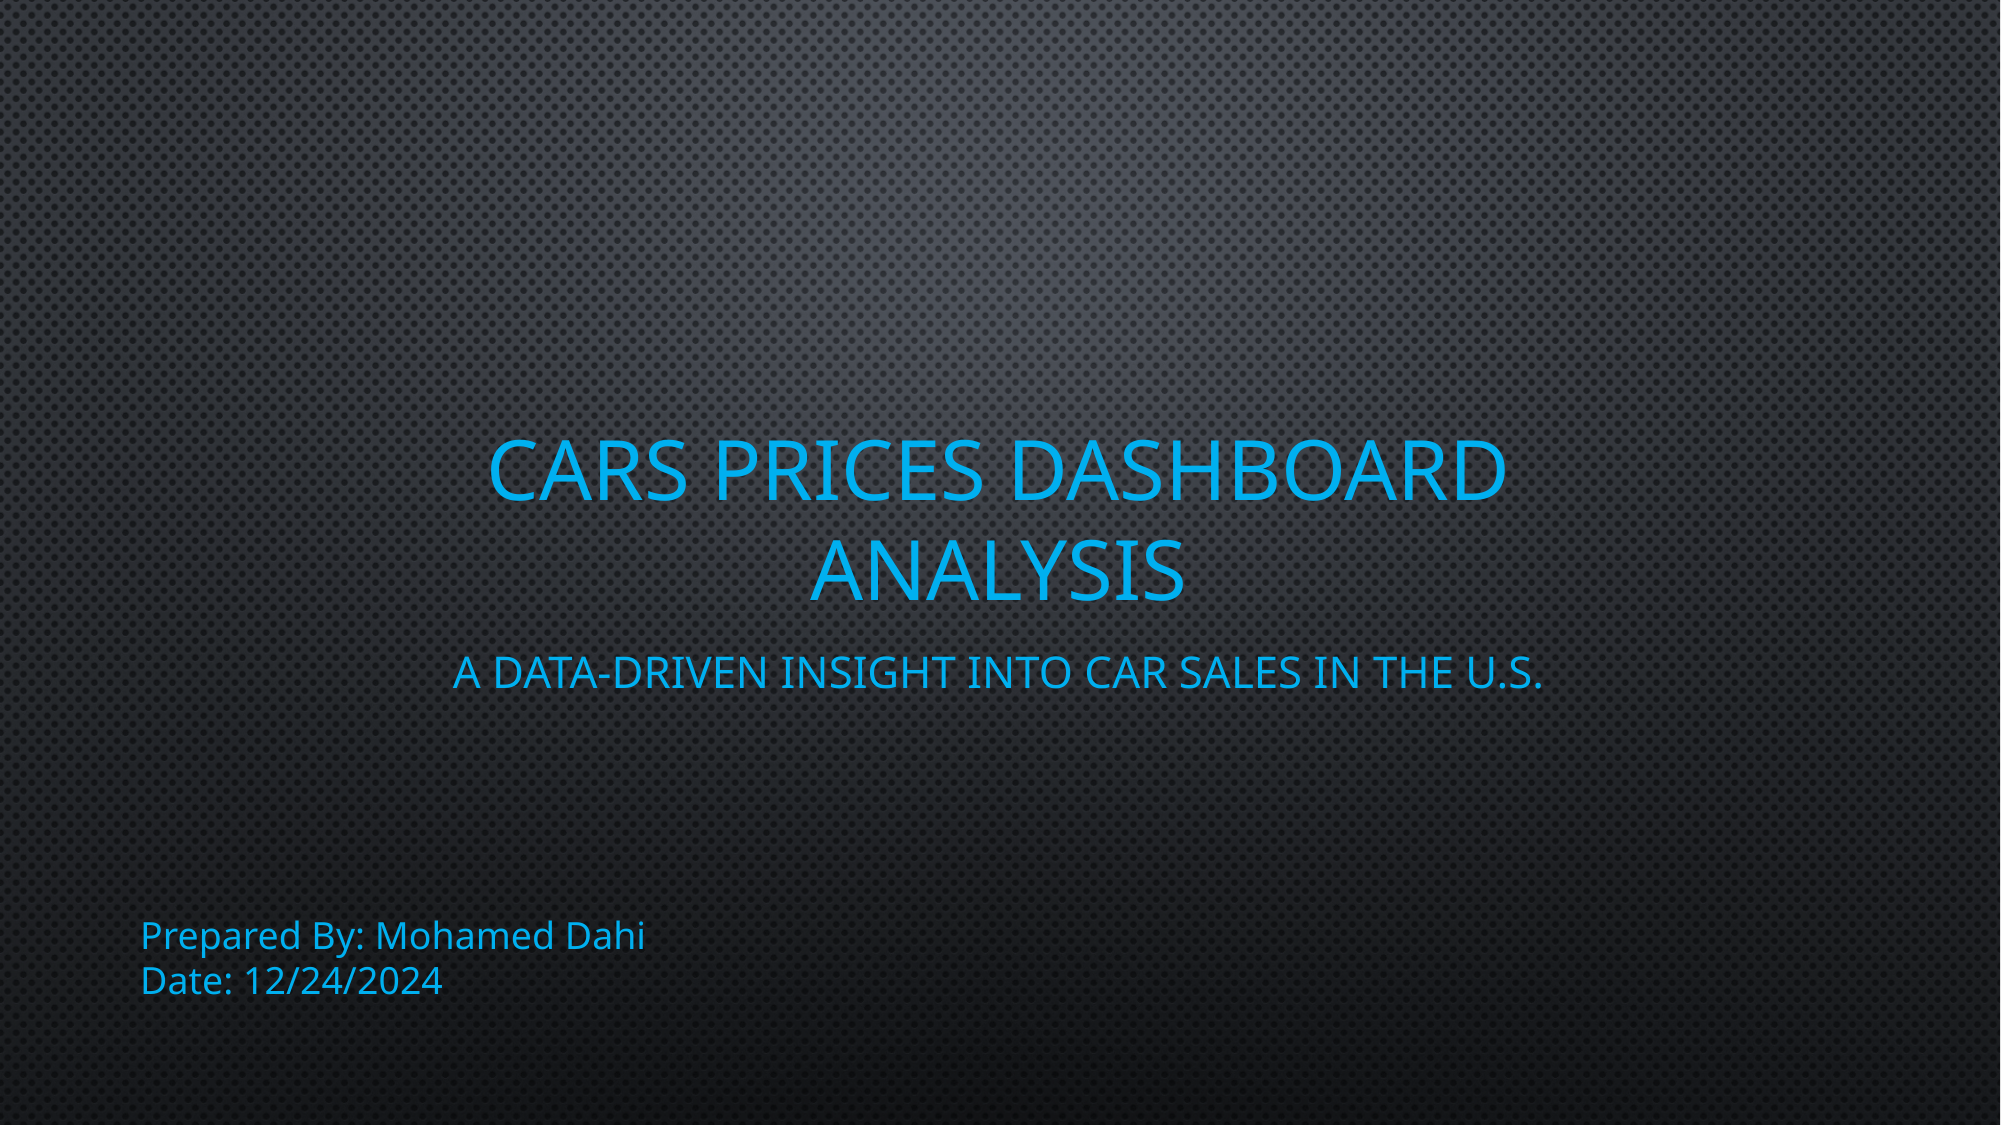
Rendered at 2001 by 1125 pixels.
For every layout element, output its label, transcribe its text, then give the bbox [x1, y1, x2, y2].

title CARS prices Dashboard analysis [287, 99, 1711, 625]
subtitle A Data-Driven Insight into Car Sales in the U.S. [287, 637, 1711, 950]
text_box Prepared By: Mohamed Dahi Date: 12/24/2024 [125, 904, 662, 1010]
